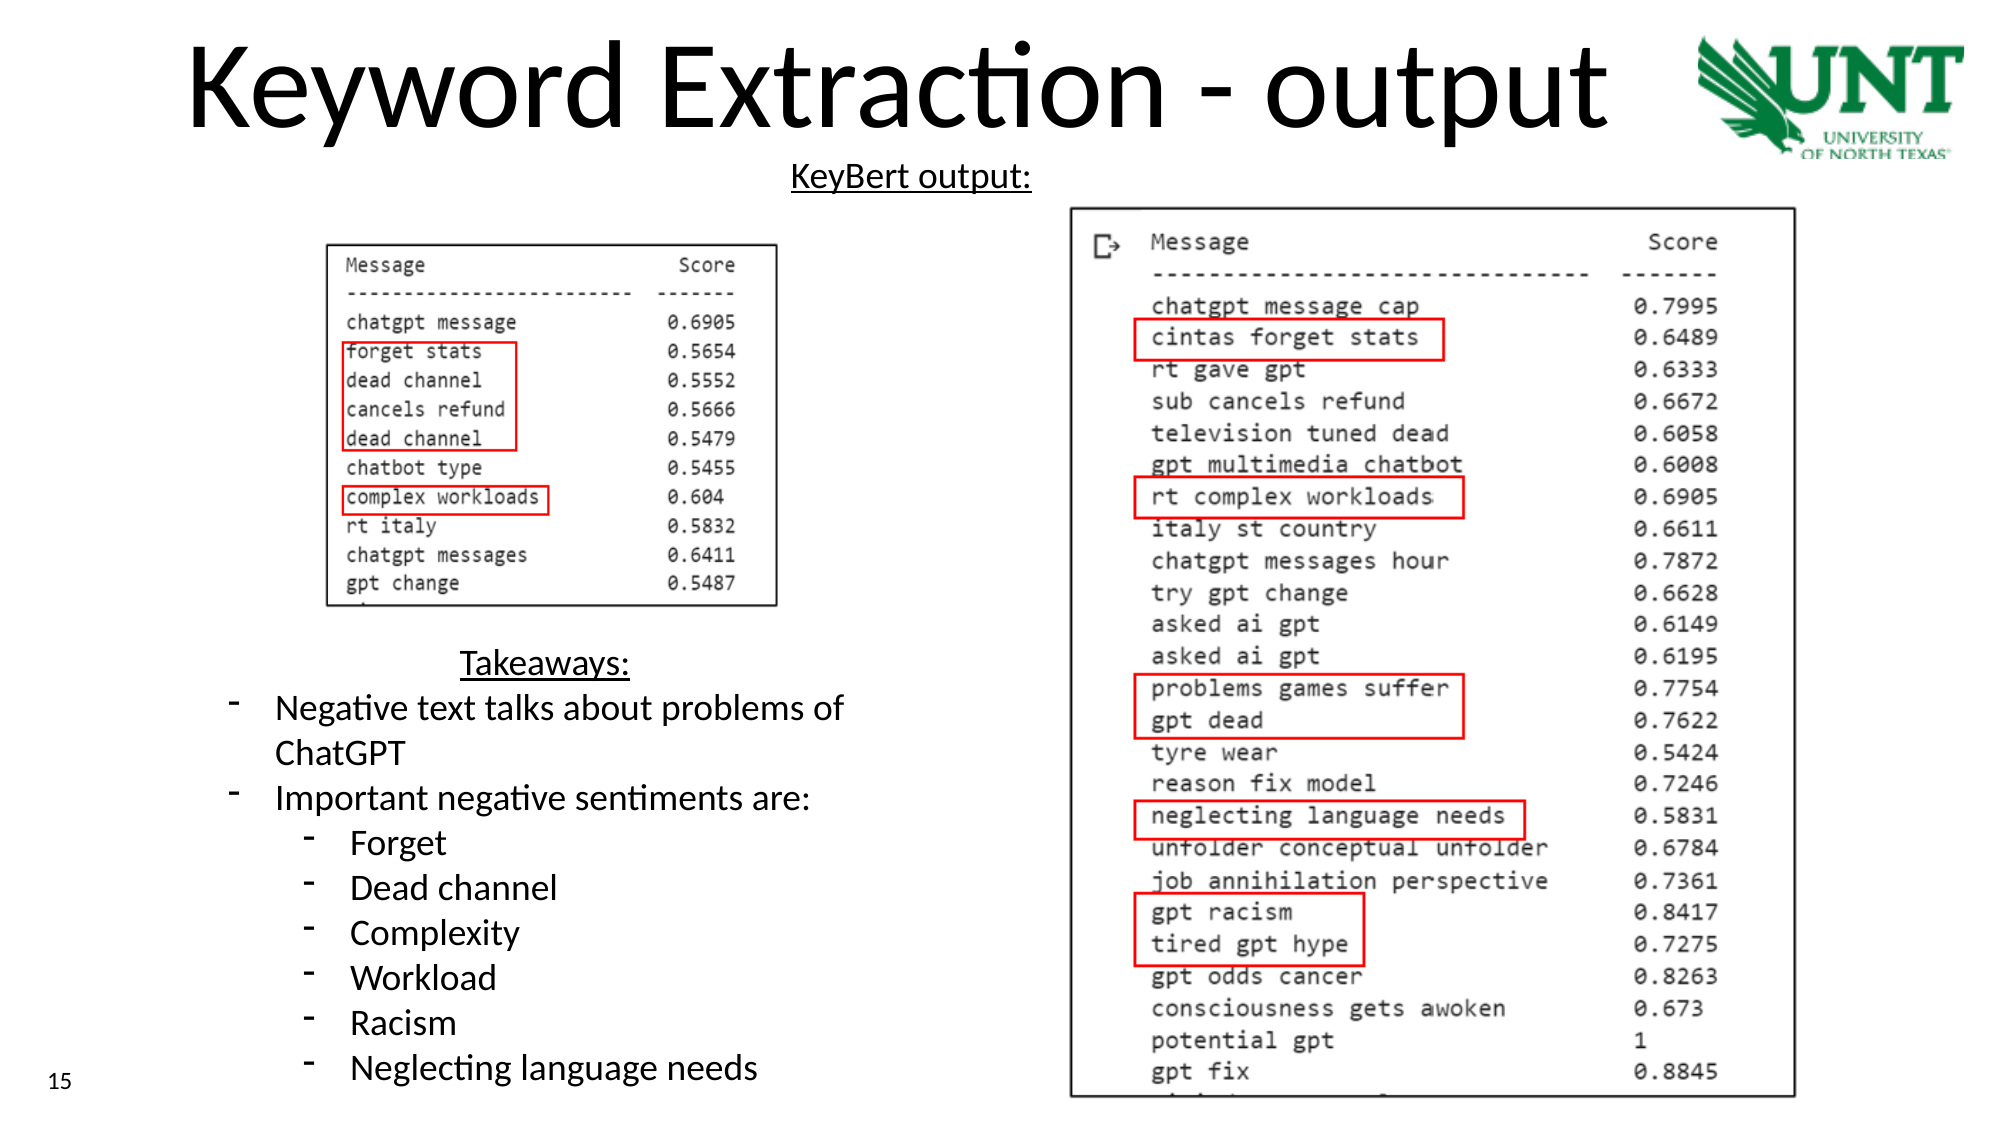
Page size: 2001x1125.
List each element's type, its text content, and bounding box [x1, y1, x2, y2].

text_box Keyword Extraction - output [112, 12, 1686, 156]
text_box 15 [32, 1057, 88, 1103]
text_box KeyBert output: [775, 143, 1048, 204]
picture [320, 236, 786, 611]
picture [1064, 197, 1798, 1101]
text_box Takeaways: Negative text talks about problems of ChatGPT Important negative sentiments are: Forget Dead channel Complexity Workload Racism Neglecting language needs [213, 630, 877, 1096]
